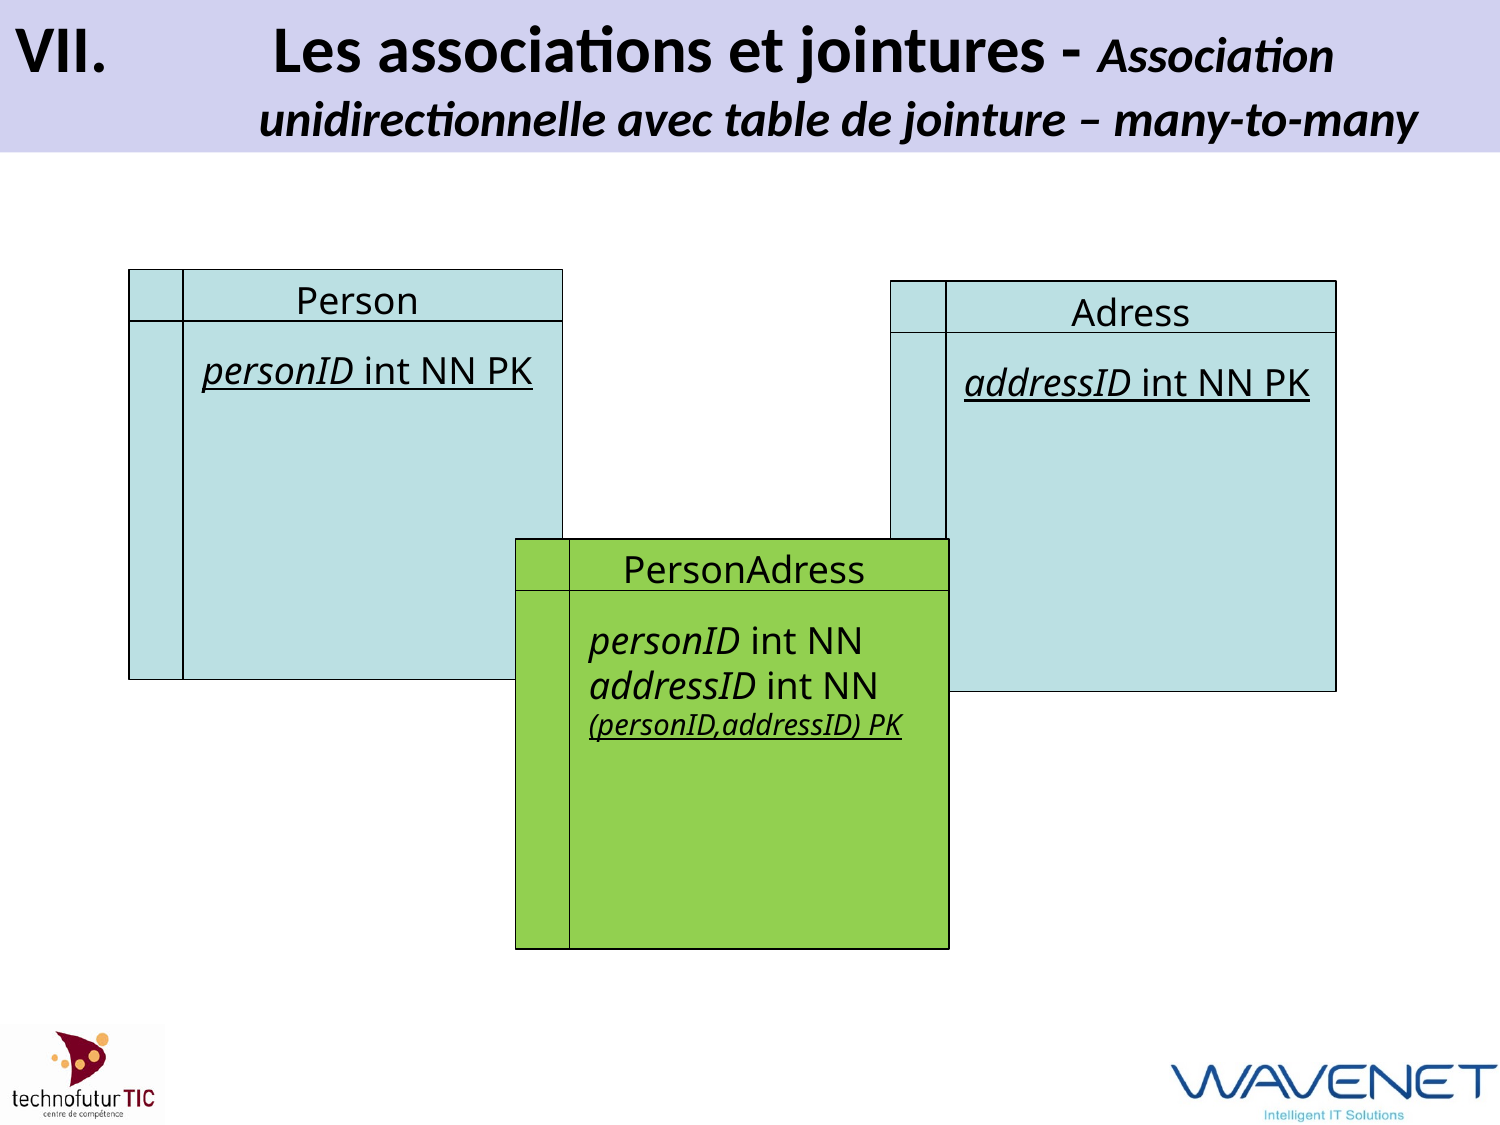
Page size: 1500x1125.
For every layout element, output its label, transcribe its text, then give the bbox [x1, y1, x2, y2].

text_box [515, 539, 950, 950]
text_box Person [269, 269, 446, 330]
text_box [128, 269, 563, 680]
text_box personID int NN addressID int NN (personID,addressID) PK [574, 609, 961, 839]
picture [0, 1024, 165, 1125]
text_box [890, 281, 1336, 692]
text_box addressID int NN PK [949, 351, 1336, 412]
text_box Adress [1042, 281, 1219, 341]
title VII. Les associations et jointures - Association unidirectionnelle avec table de jointure – many-to-many [0, 0, 1500, 153]
text_box personID int NN PK [187, 339, 551, 400]
picture [1169, 1062, 1499, 1124]
text_box PersonAdress [585, 538, 903, 599]
